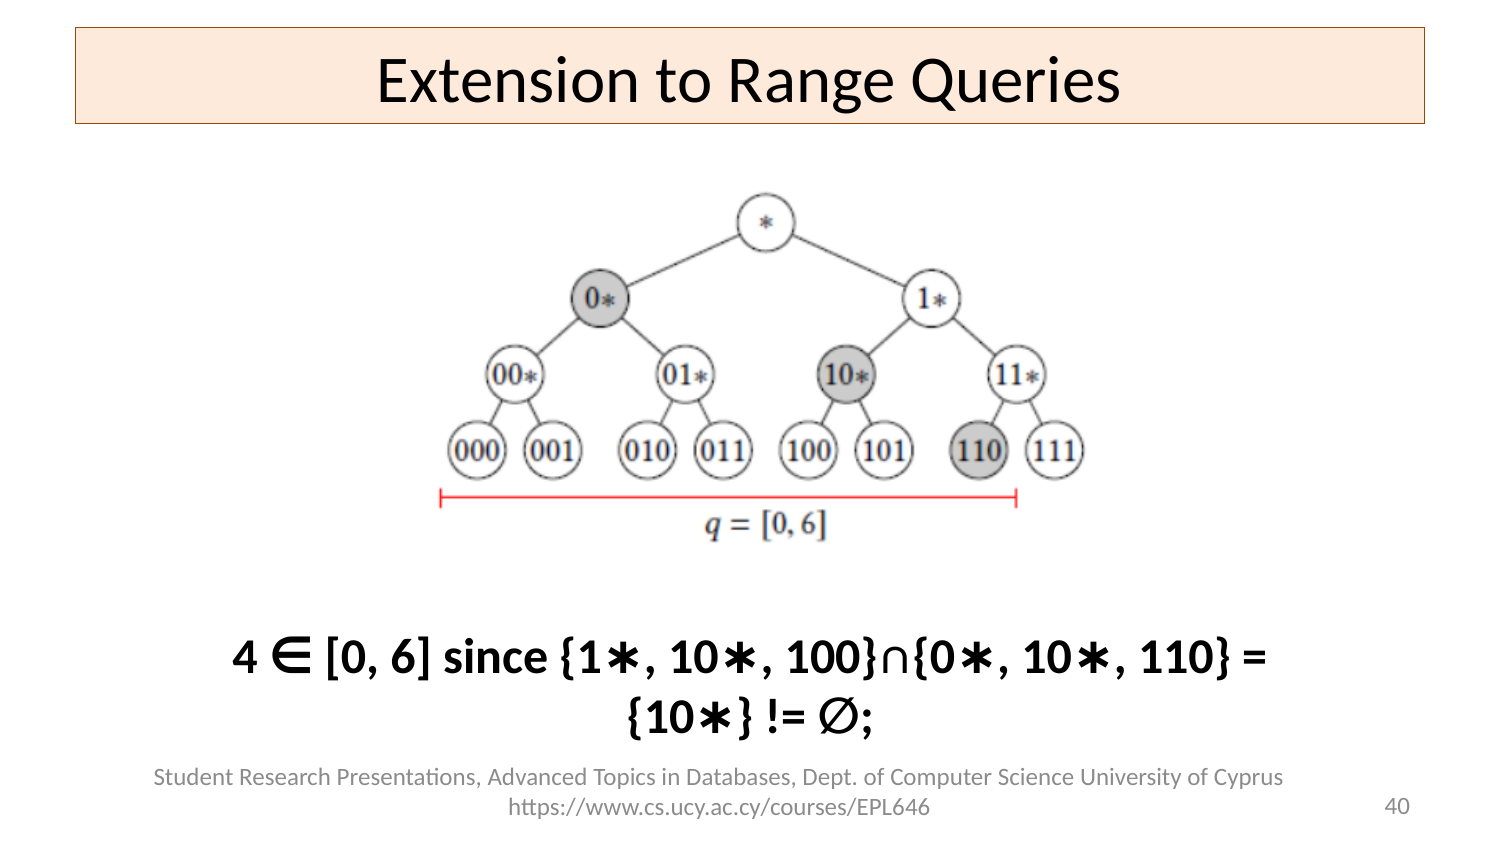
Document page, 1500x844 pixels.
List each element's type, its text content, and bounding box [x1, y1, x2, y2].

slide_number 40 [1074, 782, 1425, 827]
text_box 4 ∈ [0, 6] since {1∗, 10∗, 100}∩{0∗, 10∗, 110} = {10∗} != ∅; [136, 616, 1365, 751]
footer Student Research Presentations, Advanced Topics in Databases, Dept. of Computer Science University of Cyprus https://www.cs.ucy.ac.cy/courses/EPL646 [75, 753, 1365, 827]
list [382, 151, 1118, 567]
title Extension to Range Queries [75, 27, 1425, 124]
